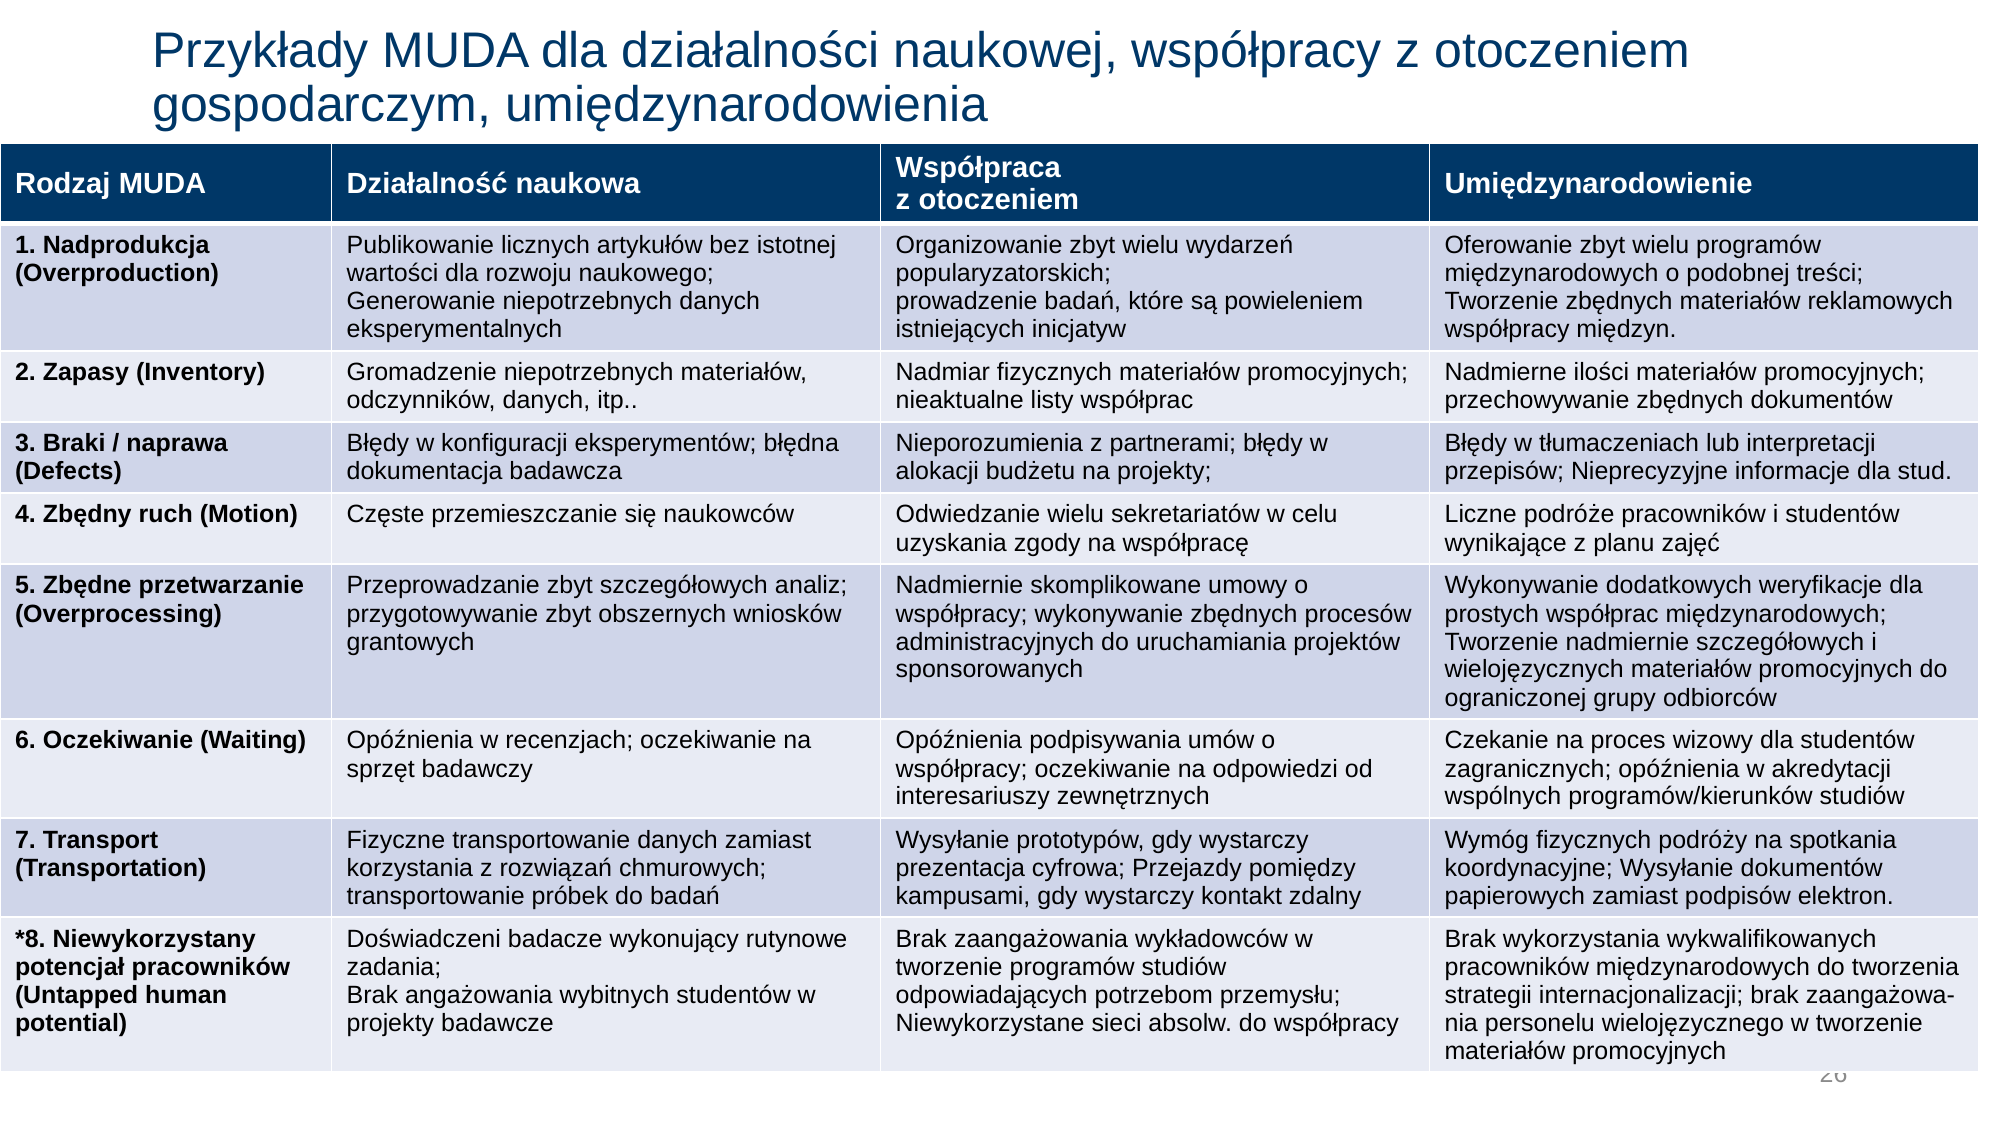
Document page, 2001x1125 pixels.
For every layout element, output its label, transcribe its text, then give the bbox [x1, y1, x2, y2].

table_cell Oferowanie zbyt wielu programów międzynarodowych o podobnej treści; Tworzenie zbędnych materiałów reklamowych współpracy międzyn. [1430, 226, 1978, 350]
table_cell 4. Zbędny ruch (Motion) [1, 494, 331, 563]
table_cell 7. Transport (Transportation) [1, 819, 331, 916]
table_cell Nadmiar fizycznych materiałów promocyjnych; nieaktualne listy współprac [881, 352, 1429, 421]
table_header Współpraca z otoczeniem [881, 144, 1429, 221]
table_cell Błędy w konfiguracji eksperymentów; błędna dokumentacja badawcza [332, 423, 880, 492]
table_cell Nadmierne ilości materiałów promocyjnych; przechowywanie zbędnych dokumentów [1430, 352, 1978, 421]
table_cell Opóźnienia w recenzjach; oczekiwanie na sprzęt badawczy [332, 720, 880, 817]
table_cell Brak wykorzystania wykwalifikowanych pracowników międzynarodowych do tworzenia strategii internacjonalizacji; brak zaangażowa-nia personelu wielojęzycznego w tworzenie materiałów promocyjnych [1430, 918, 1978, 1071]
table_cell Nieporozumienia z partnerami; błędy w alokacji budżetu na projekty; [881, 423, 1429, 492]
table_cell Wysyłanie prototypów, gdy wystarczy prezentacja cyfrowa; Przejazdy pomiędzy kampusami, gdy wystarczy kontakt zdalny [881, 819, 1429, 916]
title Przykłady MUDA dla działalności naukowej, współpracy z otoczeniem gospodarczym, umiędzynarodowienia [137, 14, 1863, 142]
table_cell Gromadzenie niepotrzebnych materiałów, odczynników, danych, itp.. [332, 352, 880, 421]
table_cell 6. Oczekiwanie (Waiting) [1, 720, 331, 817]
table_cell Doświadczeni badacze wykonujący rutynowe zadania; Brak angażowania wybitnych studentów w projekty badawcze [332, 918, 880, 1071]
table_cell 2. Zapasy (Inventory) [1, 352, 331, 421]
slide_number 26 [1412, 1073, 1863, 1103]
table_header Umiędzynarodowienie [1430, 144, 1978, 221]
table_cell *8. Niewykorzystany potencjał pracowników (Untapped human potential) [1, 918, 331, 1071]
table_cell Wykonywanie dodatkowych weryfikacje dla prostych współprac międzynarodowych; Tworzenie nadmiernie szczegółowych i wielojęzycznych materiałów promocyjnych do ograniczonej grupy odbiorców [1430, 565, 1978, 718]
table_cell Fizyczne transportowanie danych zamiast korzystania z rozwiązań chmurowych; transportowanie próbek do badań [332, 819, 880, 916]
table_header Działalność naukowa [332, 144, 880, 221]
table_cell Liczne podróże pracowników i studentów wynikające z planu zajęć [1430, 494, 1978, 563]
table_cell Wymóg fizycznych podróży na spotkania koordynacyjne; Wysyłanie dokumentów papierowych zamiast podpisów elektron. [1430, 819, 1978, 916]
table_cell 5. Zbędne przetwarzanie (Overprocessing) [1, 565, 331, 718]
table_cell Nadmiernie skomplikowane umowy o współpracy; wykonywanie zbędnych procesów administracyjnych do uruchamiania projektów sponsorowanych [881, 565, 1429, 718]
table_cell Przeprowadzanie zbyt szczegółowych analiz; przygotowywanie zbyt obszernych wniosków grantowych [332, 565, 880, 718]
table_cell Odwiedzanie wielu sekretariatów w celu uzyskania zgody na współpracę [881, 494, 1429, 563]
table_cell Publikowanie licznych artykułów bez istotnej wartości dla rozwoju naukowego; Generowanie niepotrzebnych danych eksperymentalnych [332, 226, 880, 350]
table_cell Czekanie na proces wizowy dla studentów zagranicznych; opóźnienia w akredytacji wspólnych programów/kierunków studiów [1430, 720, 1978, 817]
table_header Rodzaj MUDA [1, 144, 331, 221]
table_cell 1. Nadprodukcja (Overproduction) [1, 226, 331, 350]
table_cell 3. Braki / naprawa (Defects) [1, 423, 331, 492]
table_cell Brak zaangażowania wykładowców w tworzenie programów studiów odpowiadających potrzebom przemysłu; Niewykorzystane sieci absolw. do współpracy [881, 918, 1429, 1071]
table_cell Błędy w tłumaczeniach lub interpretacji przepisów; Nieprecyzyjne informacje dla stud. [1430, 423, 1978, 492]
table_cell Opóźnienia podpisywania umów o współpracy; oczekiwanie na odpowiedzi od interesariuszy zewnętrznych [881, 720, 1429, 817]
table_cell Organizowanie zbyt wielu wydarzeń popularyzatorskich; prowadzenie badań, które są powieleniem istniejących inicjatyw [881, 226, 1429, 350]
table_cell Częste przemieszczanie się naukowców [332, 494, 880, 563]
